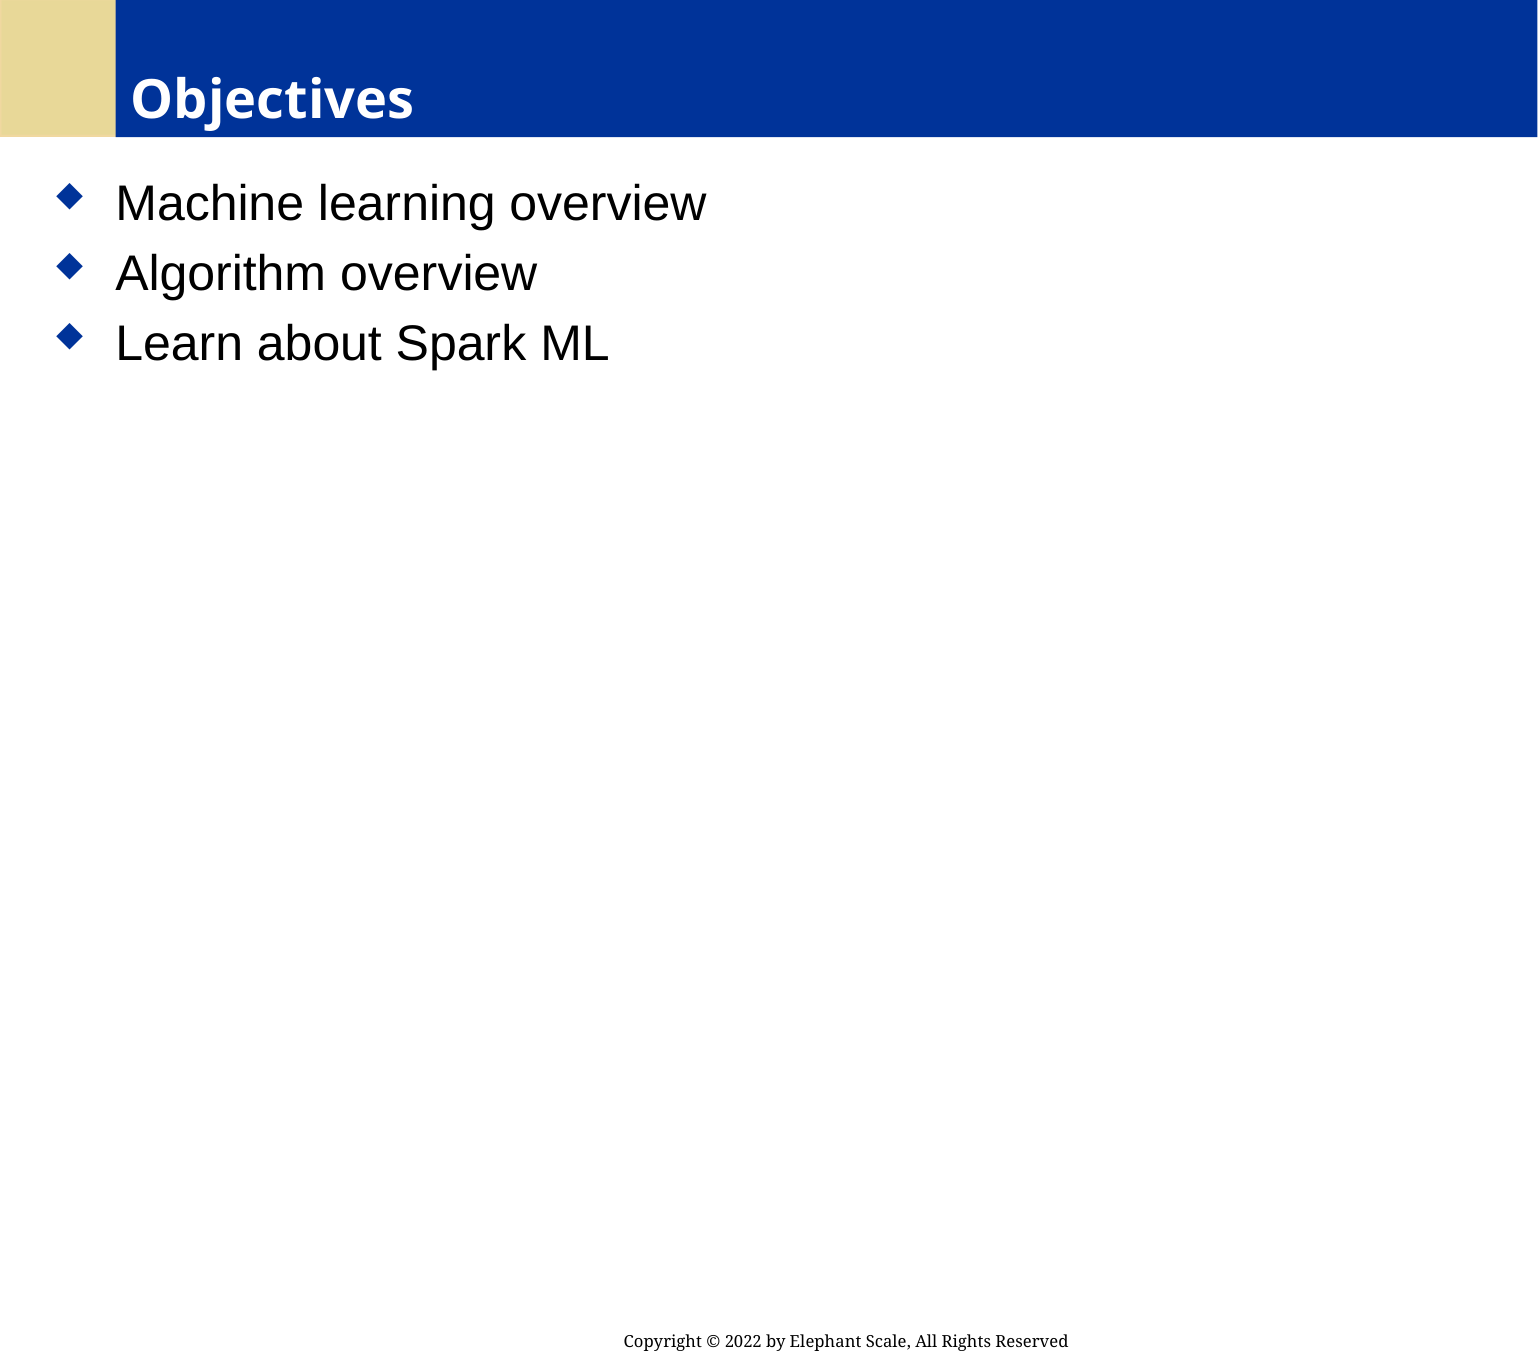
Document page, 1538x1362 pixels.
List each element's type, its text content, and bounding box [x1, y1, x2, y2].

title Objectives [115, 0, 1538, 138]
text_box Copyright © 2022 by Elephant Scale, All Rights Reserved [608, 1322, 1085, 1358]
picture [0, 0, 115, 137]
list Machine learning overview Algorithm overview Learn about Spark ML [38, 162, 1500, 1284]
